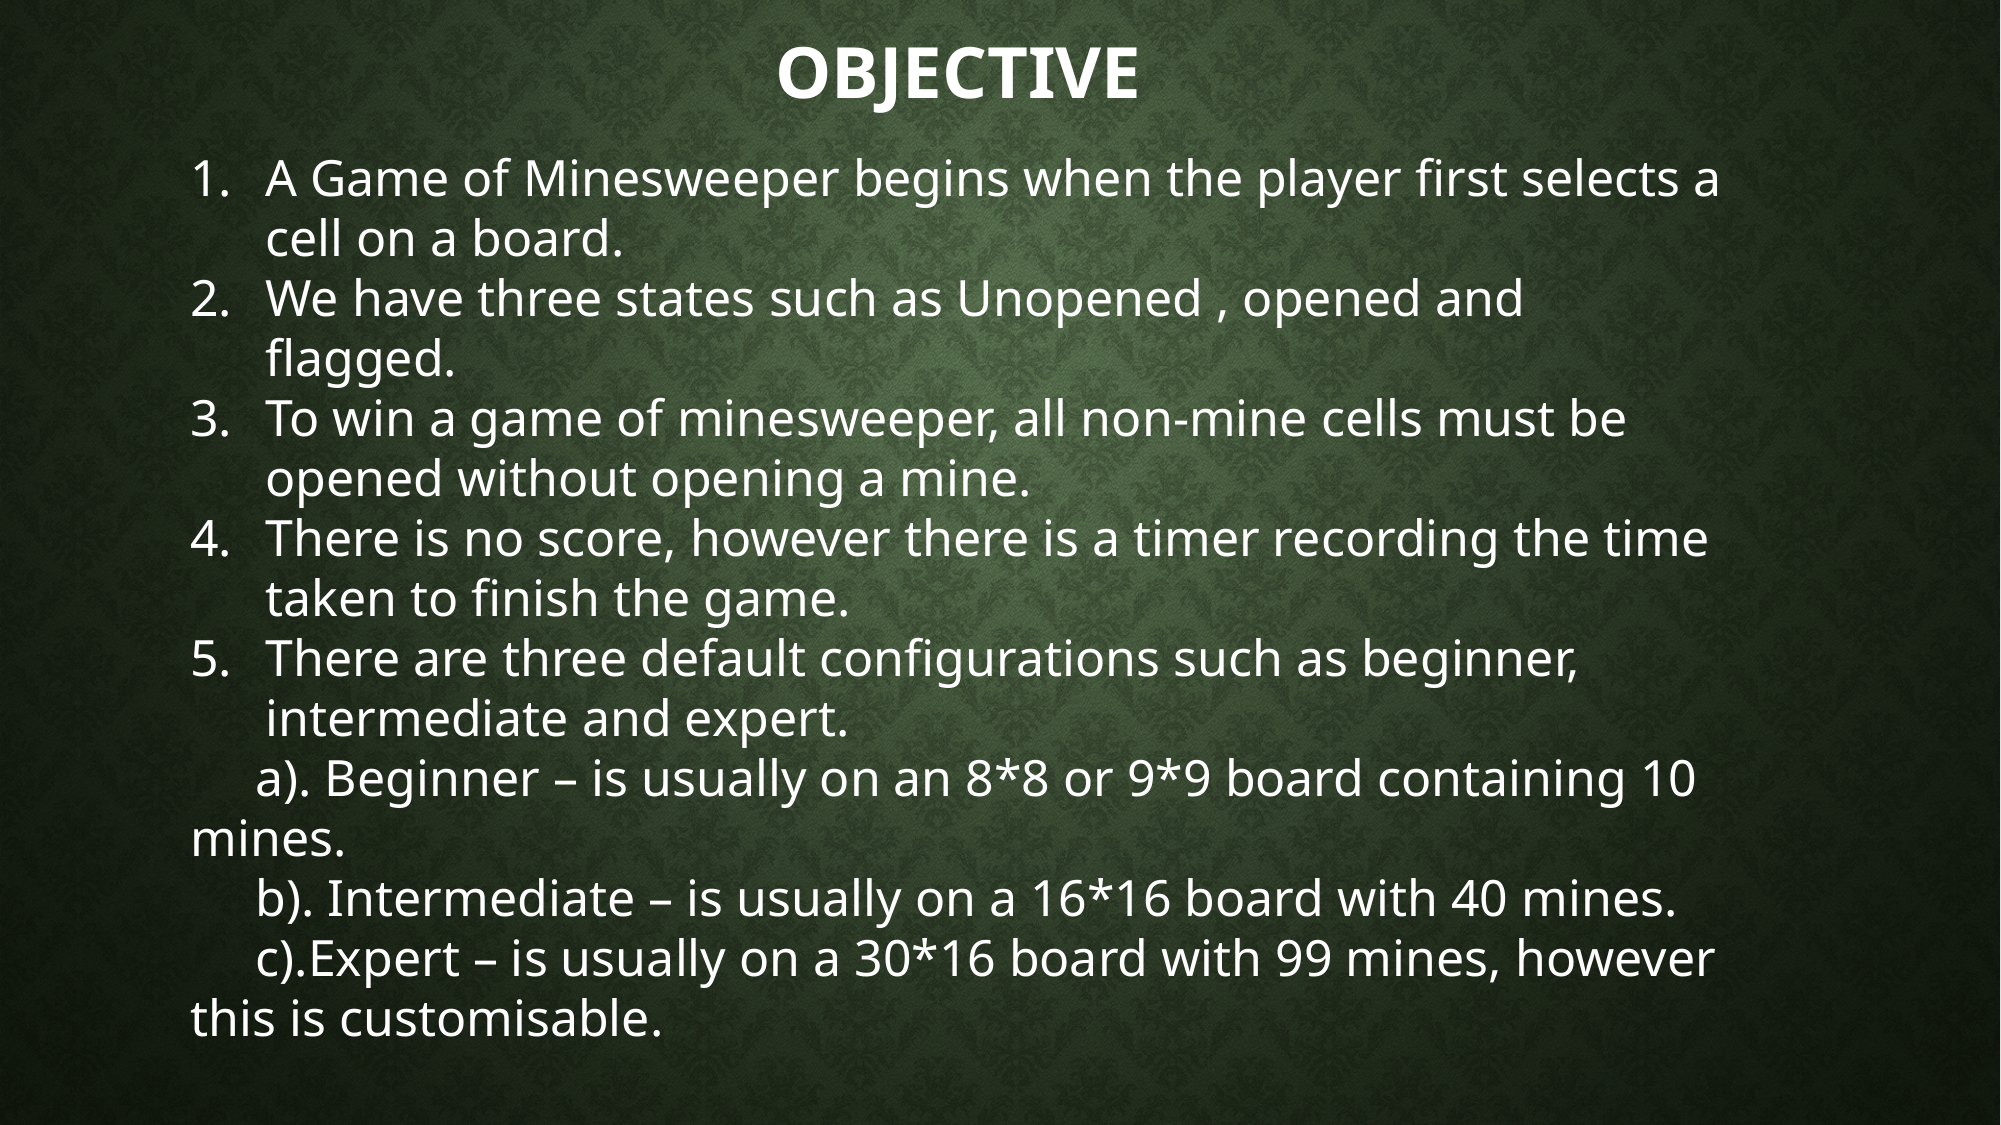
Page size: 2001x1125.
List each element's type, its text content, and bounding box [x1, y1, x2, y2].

text_box Objective [109, 30, 1808, 248]
text_box A Game of Minesweeper begins when the player first selects a cell on a board. We have three states such as Unopened , opened and flagged. To win a game of minesweeper, all non-mine cells must be opened without opening a mine. There is no score, however there is a timer recording the time taken to finish the game. There are three default configurations such as beginner, intermediate and expert. a). Beginner – is usually on an 8*8 or 9*9 board containing 10 mines. b). Intermediate – is usually on a 16*16 board with 40 mines. c).Expert – is usually on a 30*16 board with 99 mines, however this is customisable. [175, 138, 1742, 1114]
